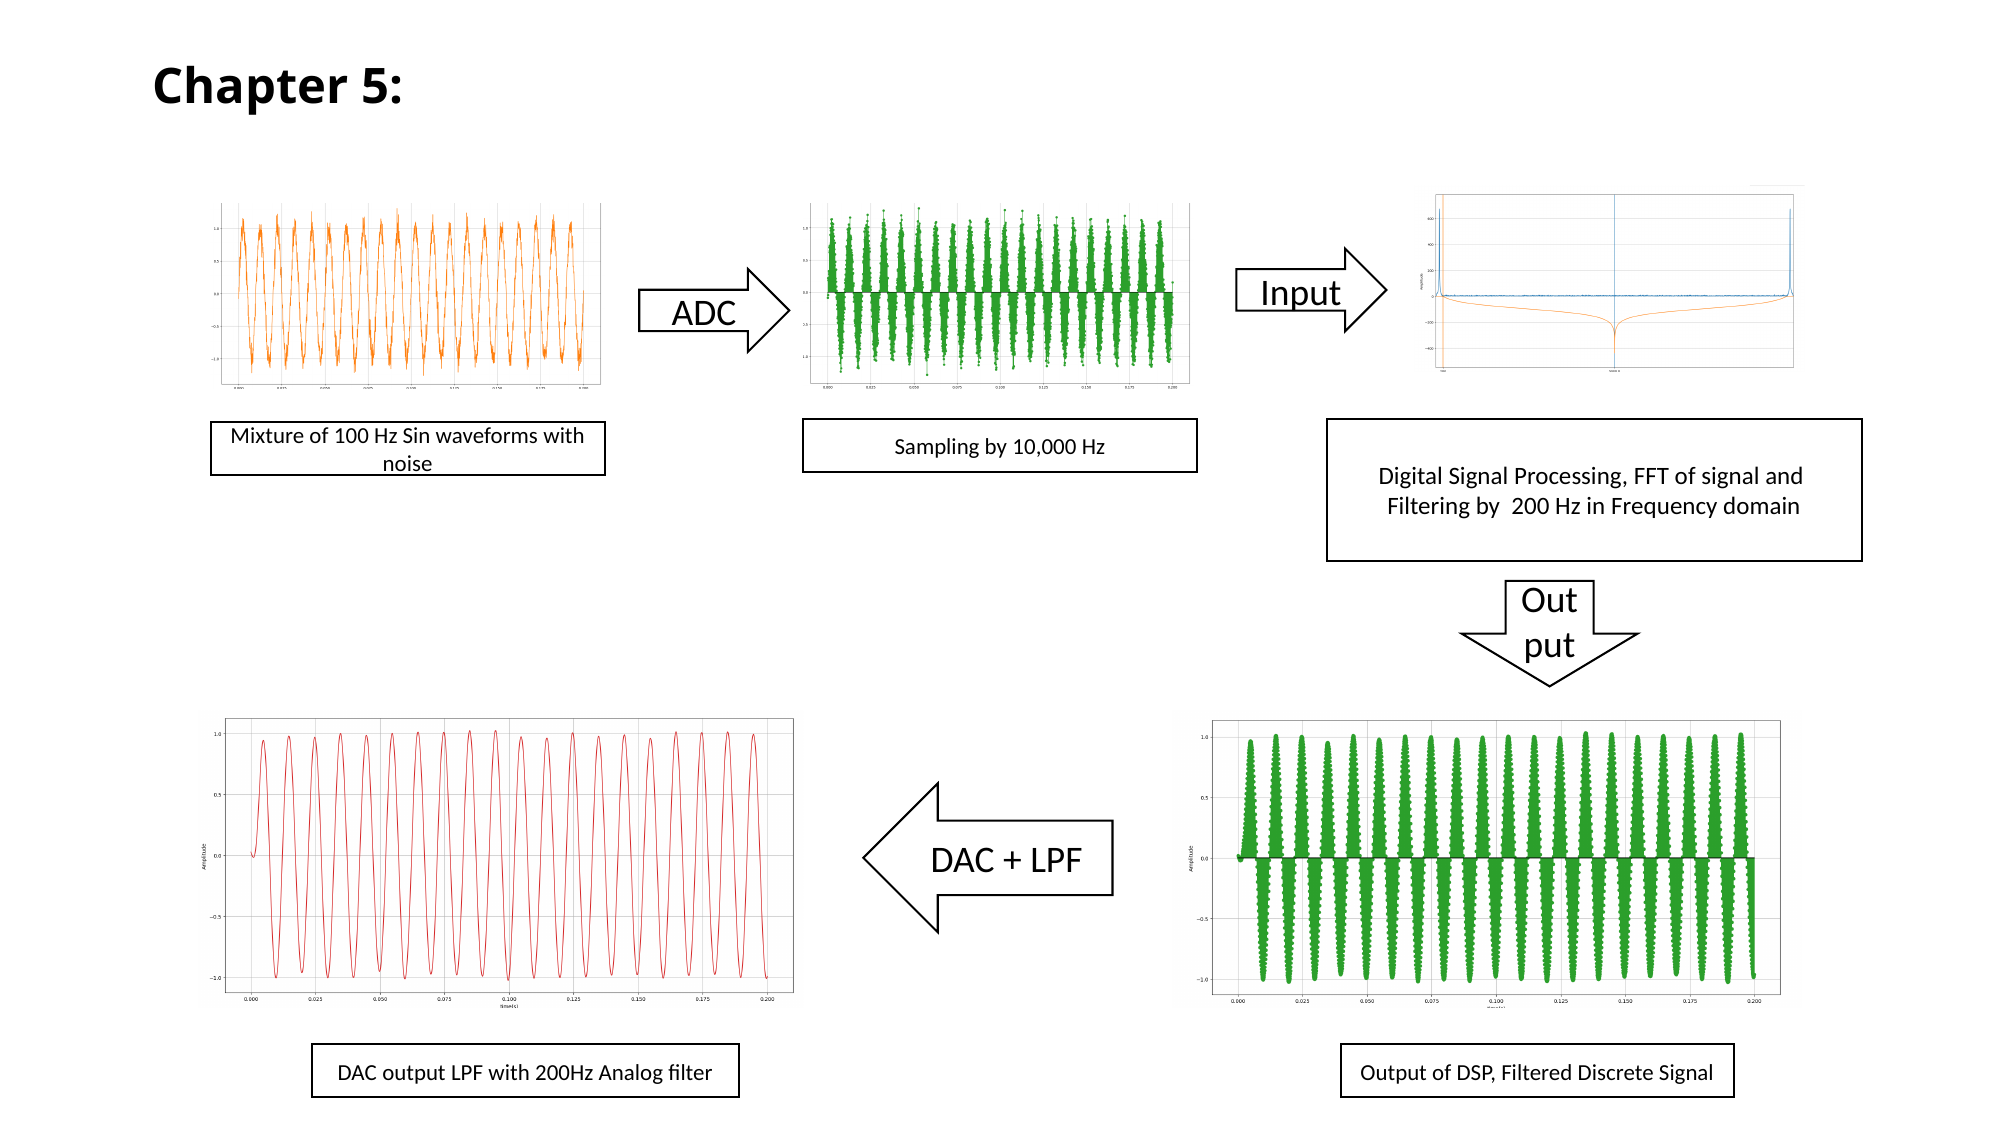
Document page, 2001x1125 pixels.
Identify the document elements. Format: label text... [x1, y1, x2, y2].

text_box DAC output LPF with 200Hz Analog filter [311, 1043, 740, 1098]
text_box Output of DSP, Filtered Discrete Signal [1340, 1043, 1735, 1098]
text_box ADC [638, 266, 791, 355]
text_box Output [1458, 579, 1642, 688]
text_box DAC + LPF [861, 780, 1114, 935]
picture [1172, 710, 1802, 1008]
text_box Sampling by 10,000 Hz [802, 418, 1198, 473]
picture [1414, 185, 1805, 372]
picture [803, 203, 1194, 389]
text_box Input [1235, 246, 1388, 334]
text_box Digital Signal Processing, FFT of signal and Filtering by 200 Hz in Frequency domain [1326, 418, 1863, 562]
text_box Mixture of 100 Hz Sin waveforms with noise [210, 421, 606, 476]
title Chapter 5: [137, 54, 1863, 123]
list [210, 203, 605, 389]
picture [198, 710, 804, 1008]
